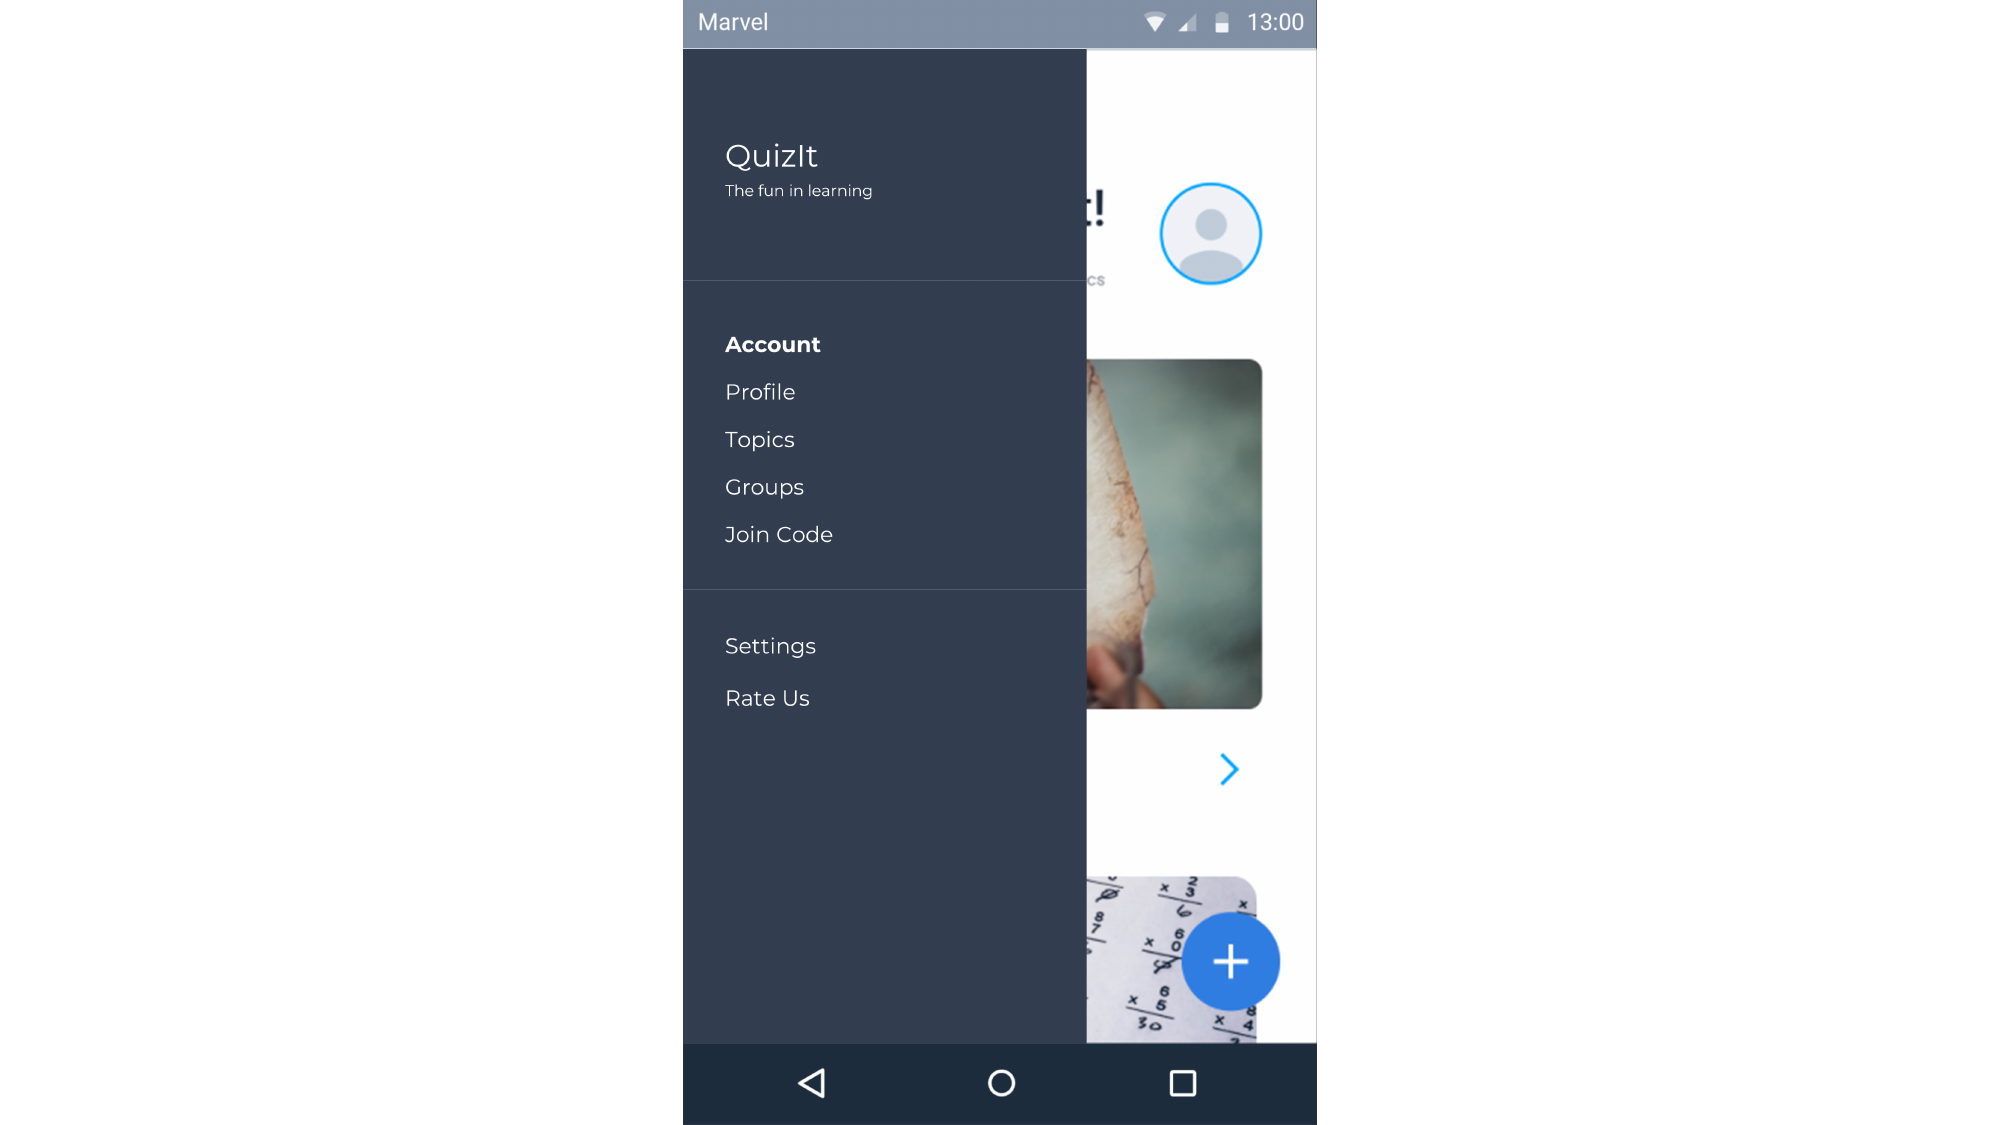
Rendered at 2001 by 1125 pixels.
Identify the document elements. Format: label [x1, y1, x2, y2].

picture [683, 0, 1317, 1125]
